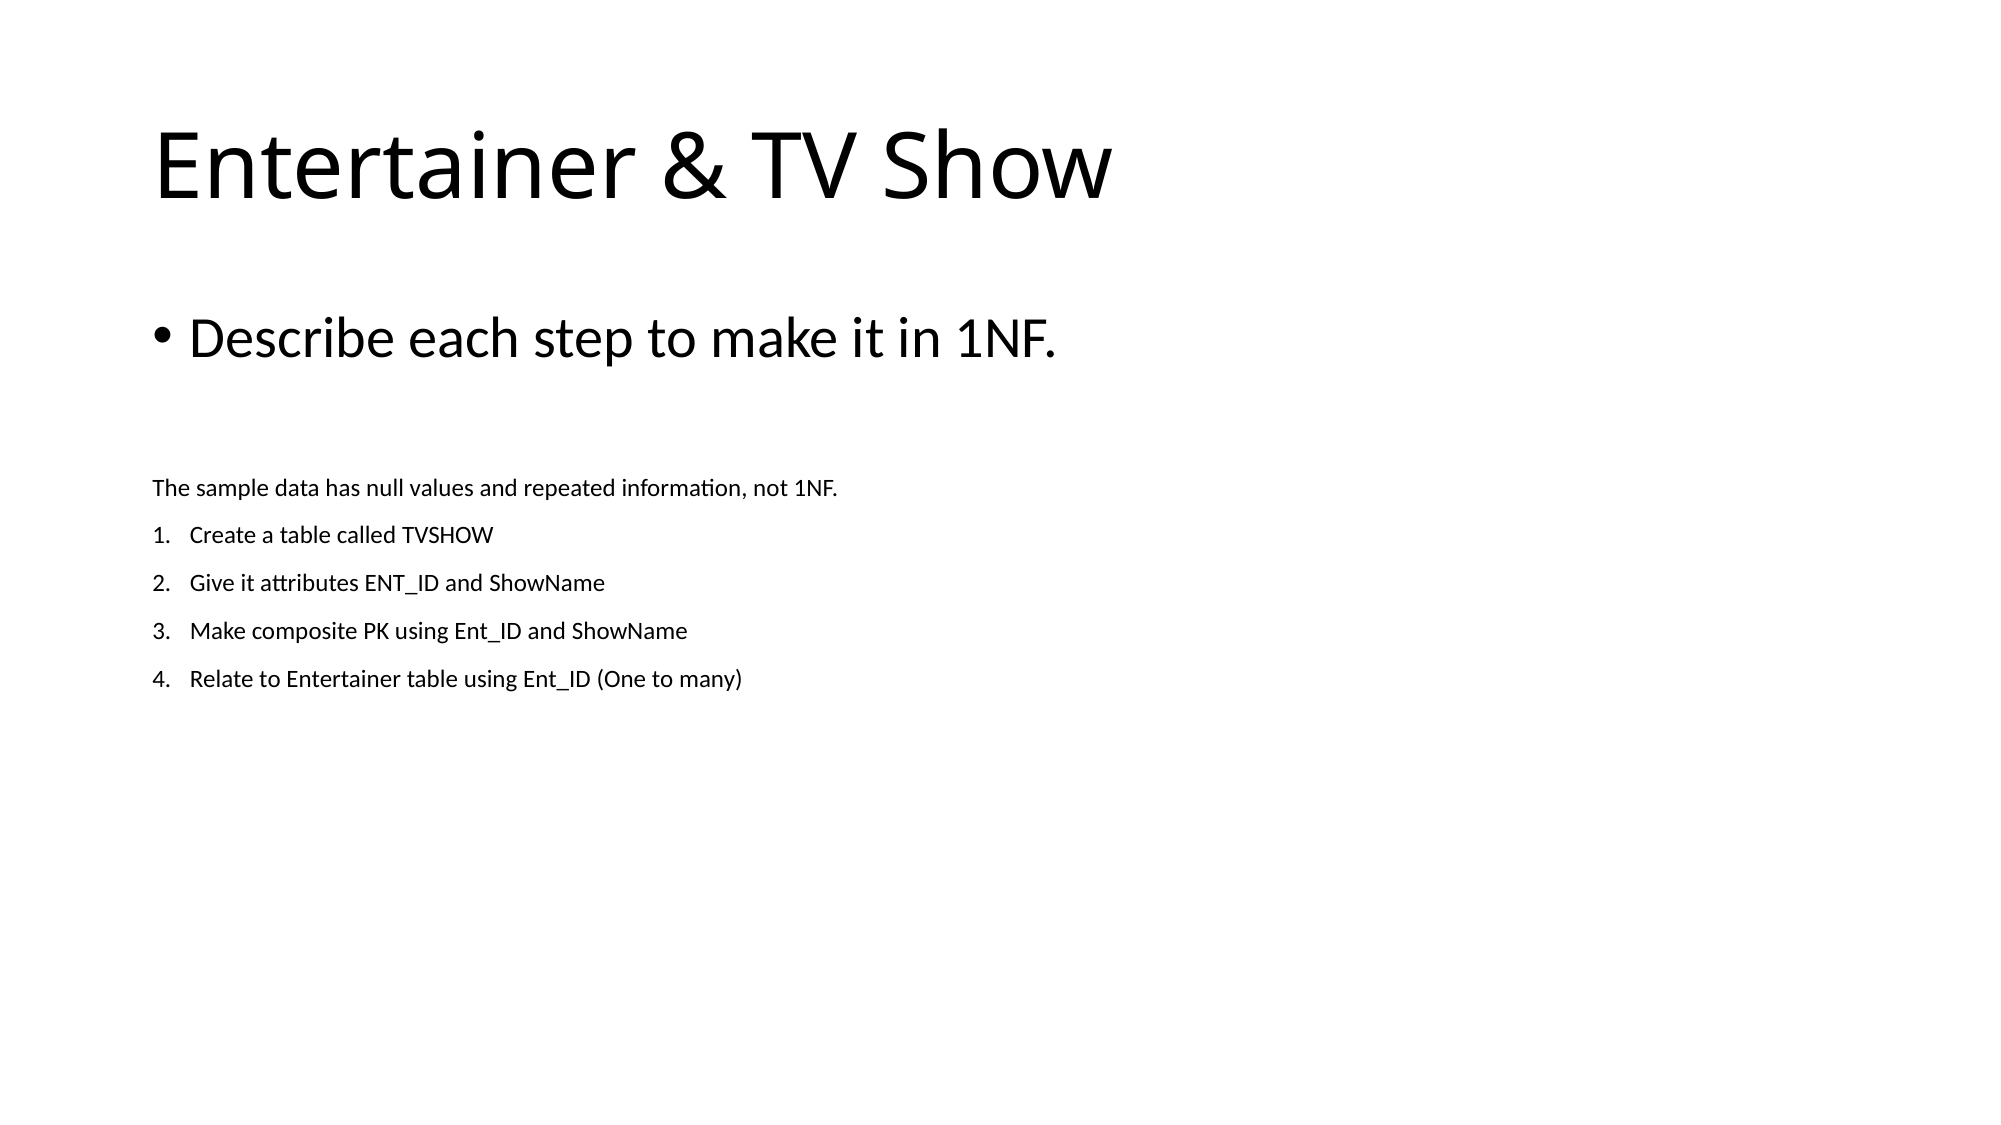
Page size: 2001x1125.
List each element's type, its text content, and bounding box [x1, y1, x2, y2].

list Describe each step to make it in 1NF. The sample data has null values and repeated information, not 1NF. Create a table called TVSHOW Give it attributes ENT_ID and ShowName Make composite PK using Ent_ID and ShowName Relate to Entertainer table using Ent_ID (One to many) [137, 299, 1863, 1014]
title Entertainer & TV Show [137, 59, 1863, 278]
